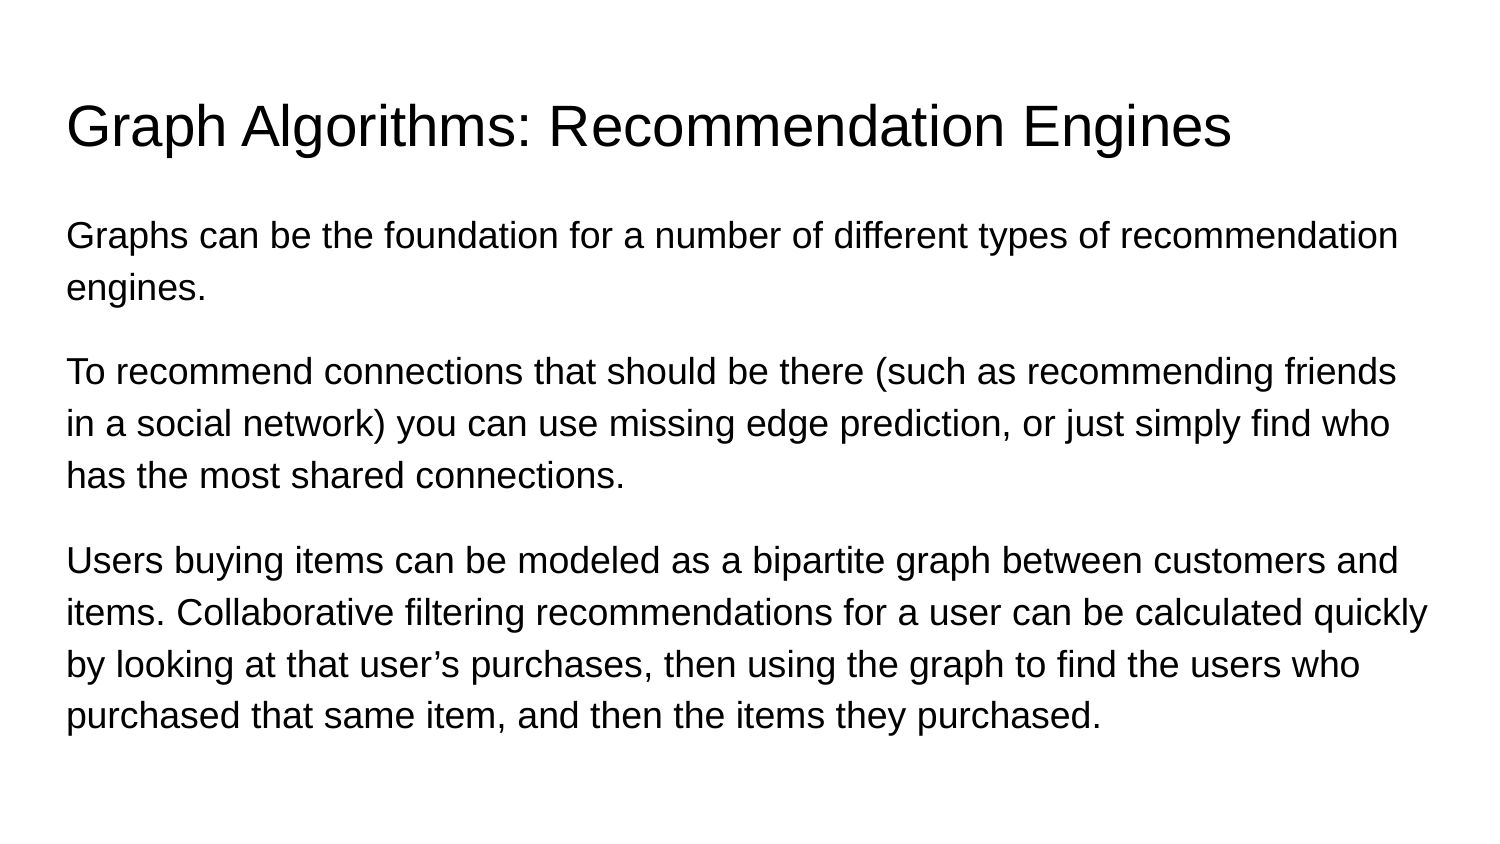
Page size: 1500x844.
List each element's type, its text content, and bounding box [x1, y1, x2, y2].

list Graphs can be the foundation for a number of different types of recommendation engines. To recommend connections that should be there (such as recommending friends in a social network) you can use missing edge prediction, or just simply find who has the most shared connections. Users buying items can be modeled as a bipartite graph between customers and items. Collaborative filtering recommendations for a user can be calculated quickly by looking at that user’s purchases, then using the graph to find the users who purchased that same item, and then the items they purchased. [51, 189, 1449, 750]
title Graph Algorithms: Recommendation Engines [51, 72, 1449, 167]
